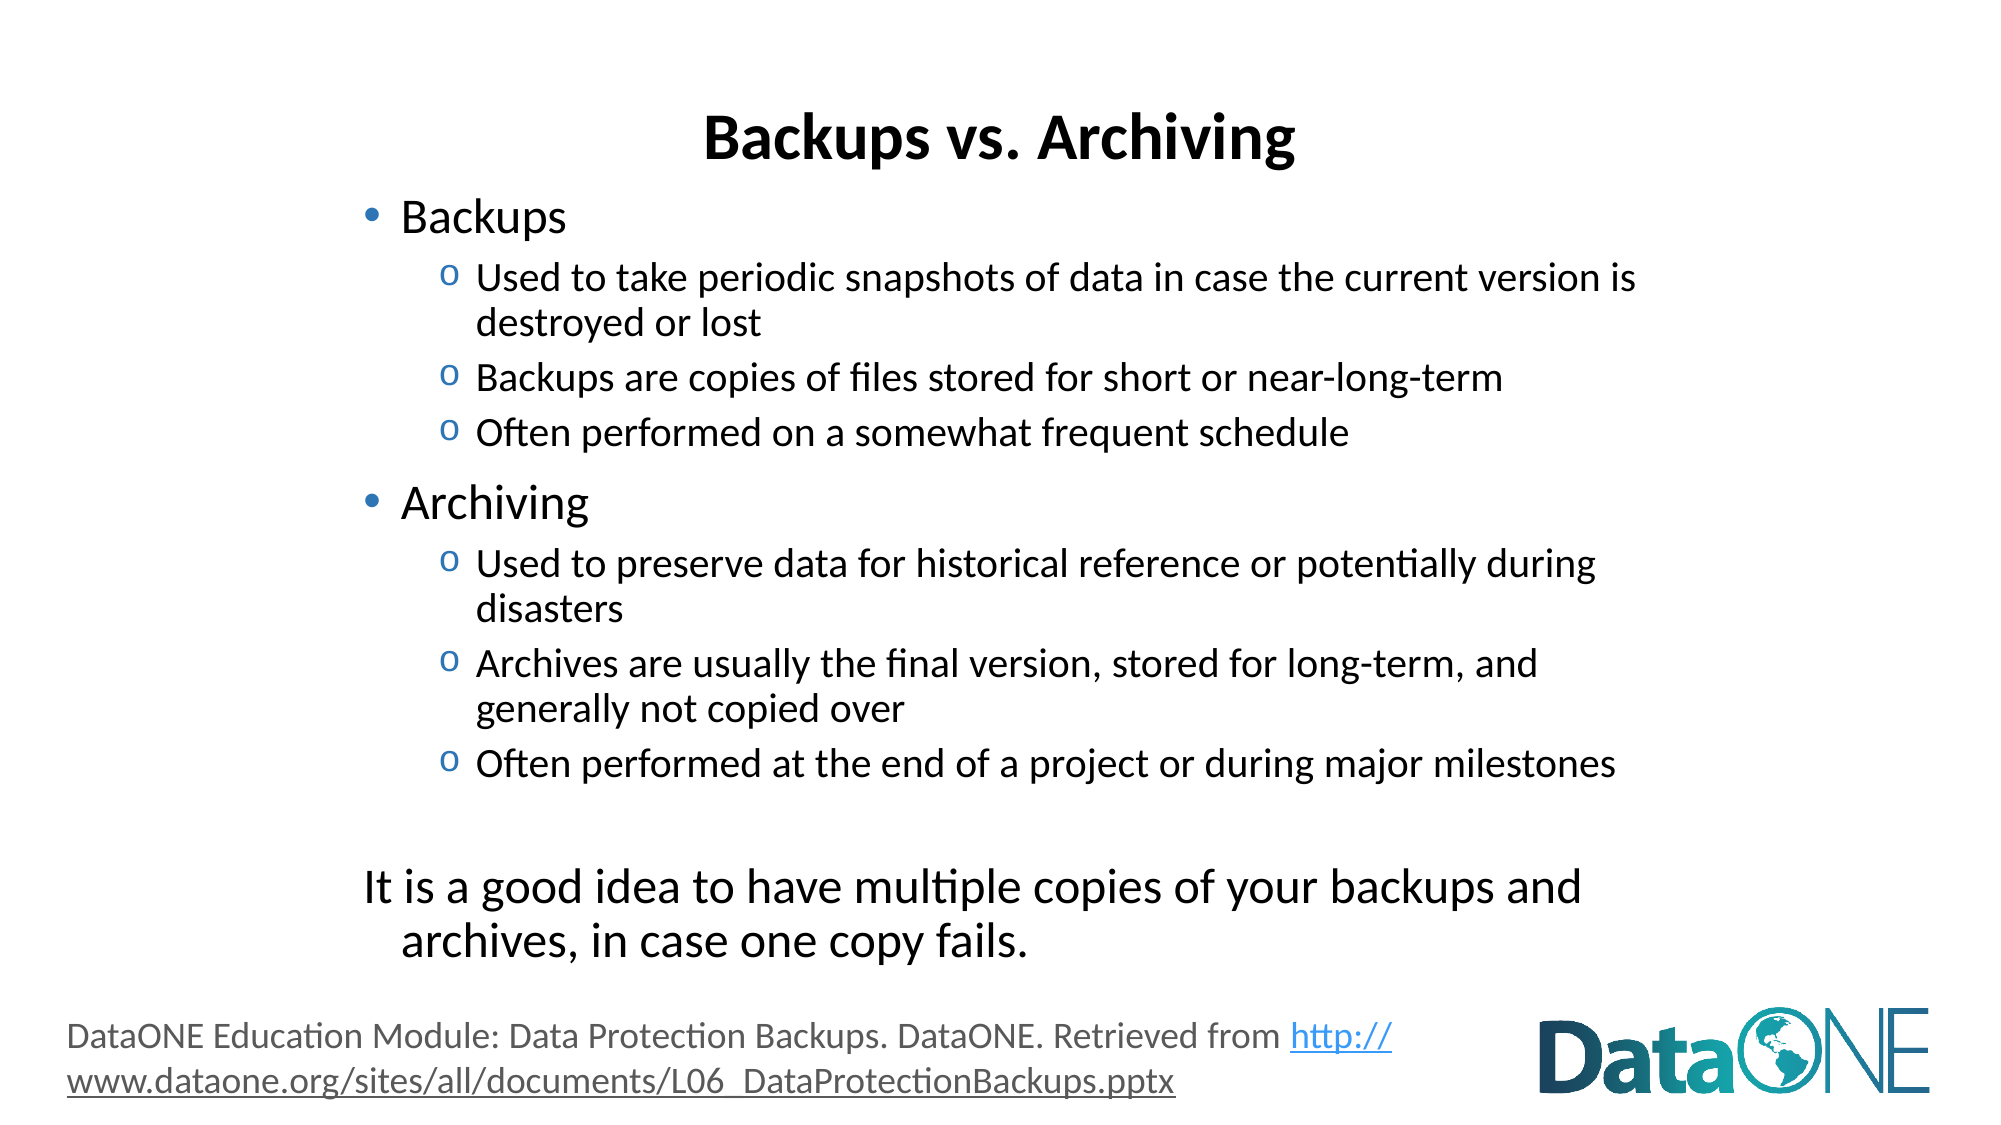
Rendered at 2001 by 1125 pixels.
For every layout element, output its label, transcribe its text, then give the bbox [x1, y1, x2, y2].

list Backups Used to take periodic snapshots of data in case the current version is destroyed or lost Backups are copies of files stored for short or near-long-term Often performed on a somewhat frequent schedule Archiving Used to preserve data for historical reference or potentially during disasters Archives are usually the final version, stored for long-term, and generally not copied over Often performed at the end of a project or during major milestones It is a good idea to have multiple copies of your backups and archives, in case one copy fails. [348, 196, 1660, 961]
title Backups vs. Archiving [249, 80, 1750, 196]
picture [1536, 1003, 1933, 1098]
text_box DataONE Education Module: Data Protection Backups. DataONE. Retrieved from http://www.dataone.org/sites/all/documents/L06_DataProtectionBackups.pptx [33, 1003, 1798, 1109]
